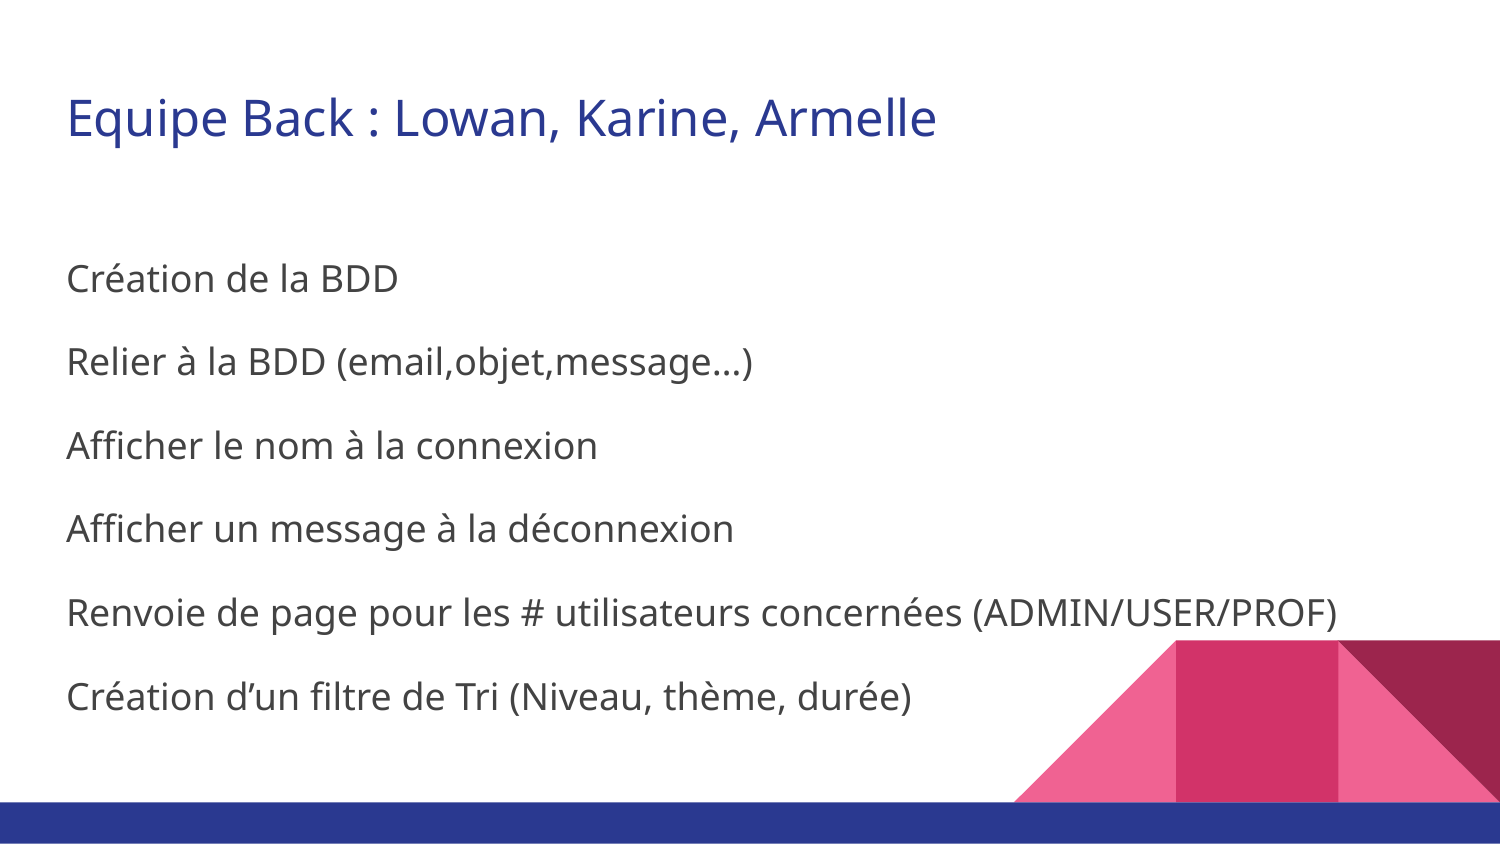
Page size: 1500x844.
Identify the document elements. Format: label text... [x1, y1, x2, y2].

title Equipe Back : Lowan, Karine, Armelle [51, 67, 1449, 167]
list Création de la BDD Relier à la BDD (email,objet,message…) Afficher le nom à la connexion Afficher un message à la déconnexion Renvoie de page pour les # utilisateurs concernées (ADMIN/USER/PROF) Création d’un filtre de Tri (Niveau, thème, durée) [51, 229, 1449, 745]
